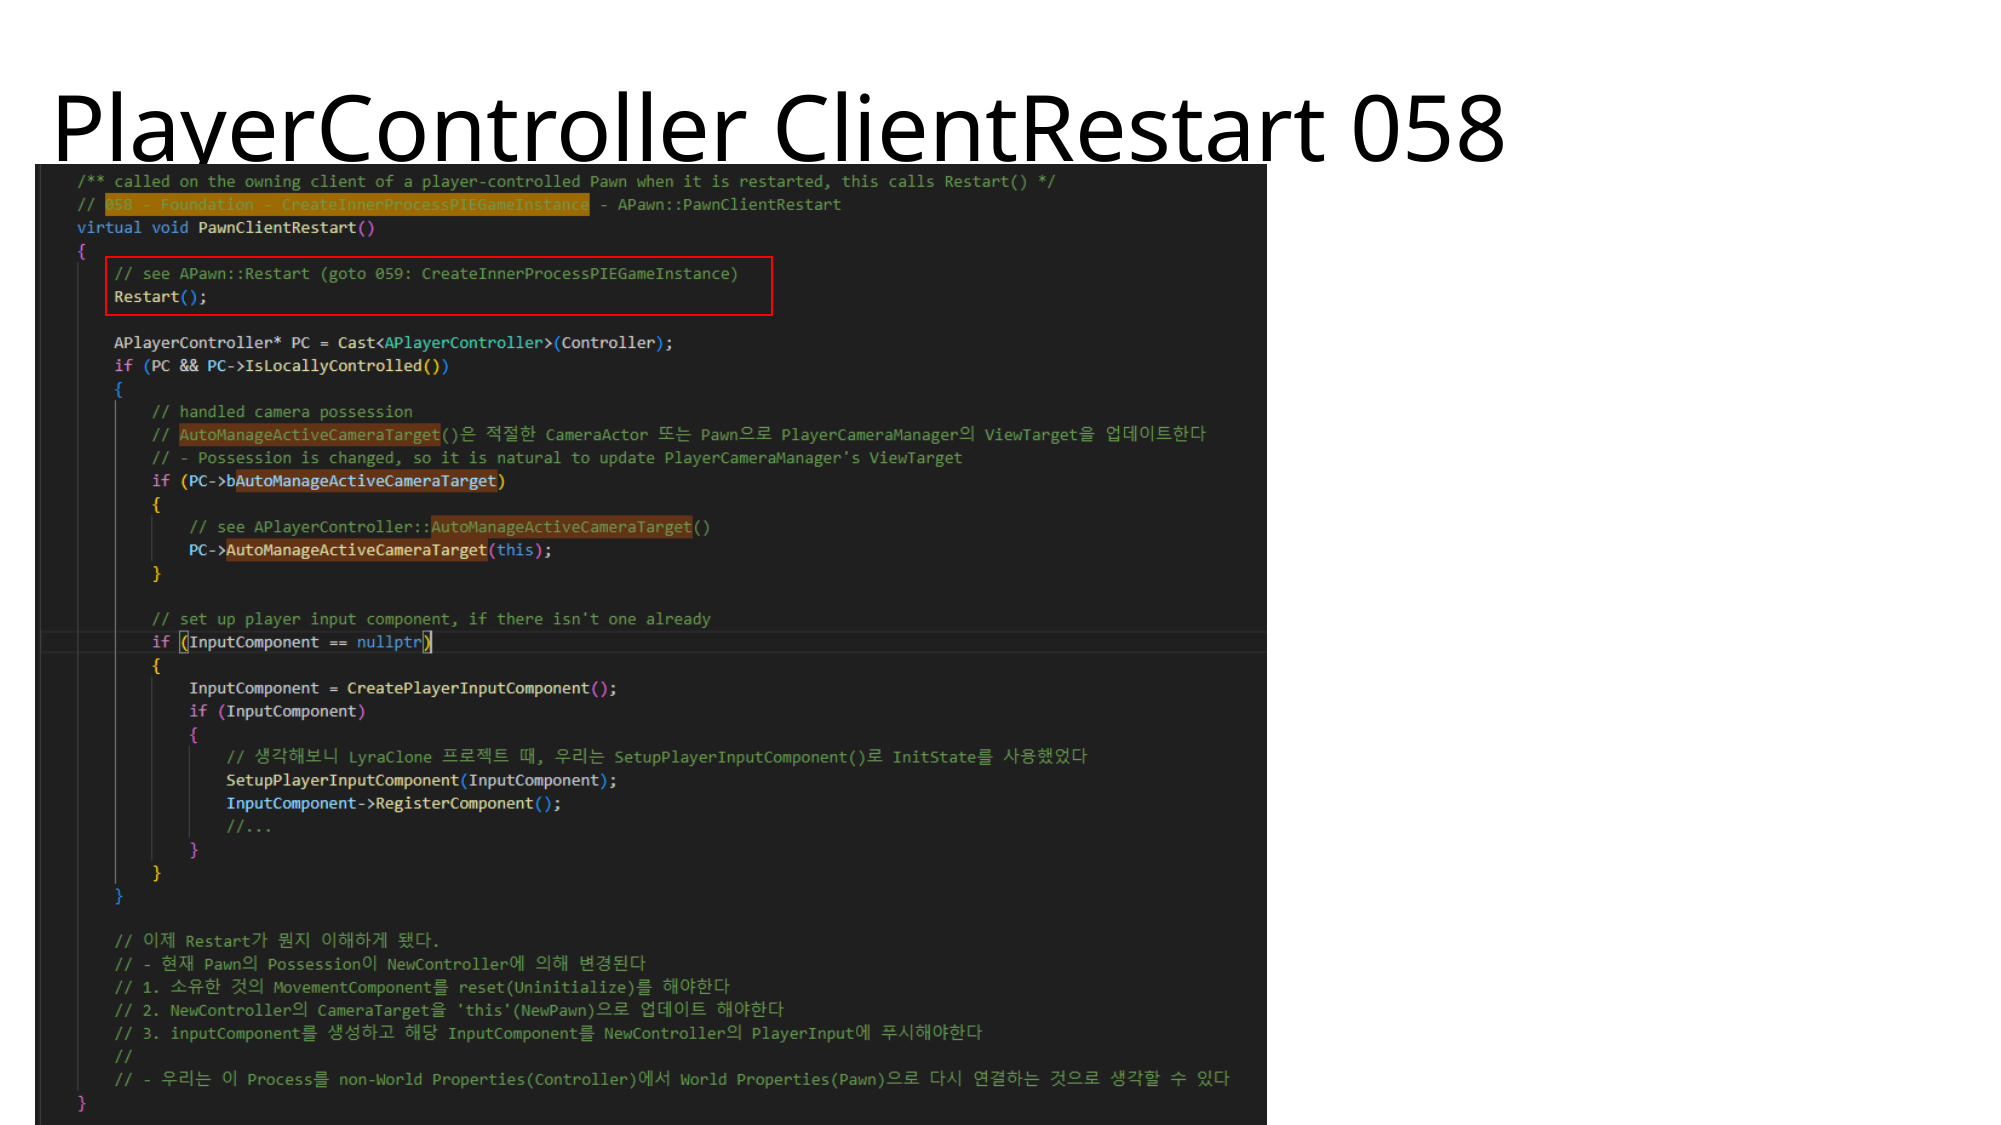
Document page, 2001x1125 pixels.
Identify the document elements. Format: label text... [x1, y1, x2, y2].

picture [34, 164, 1267, 1125]
text_box PlayerController ClientRestart 058 [34, 67, 1760, 195]
